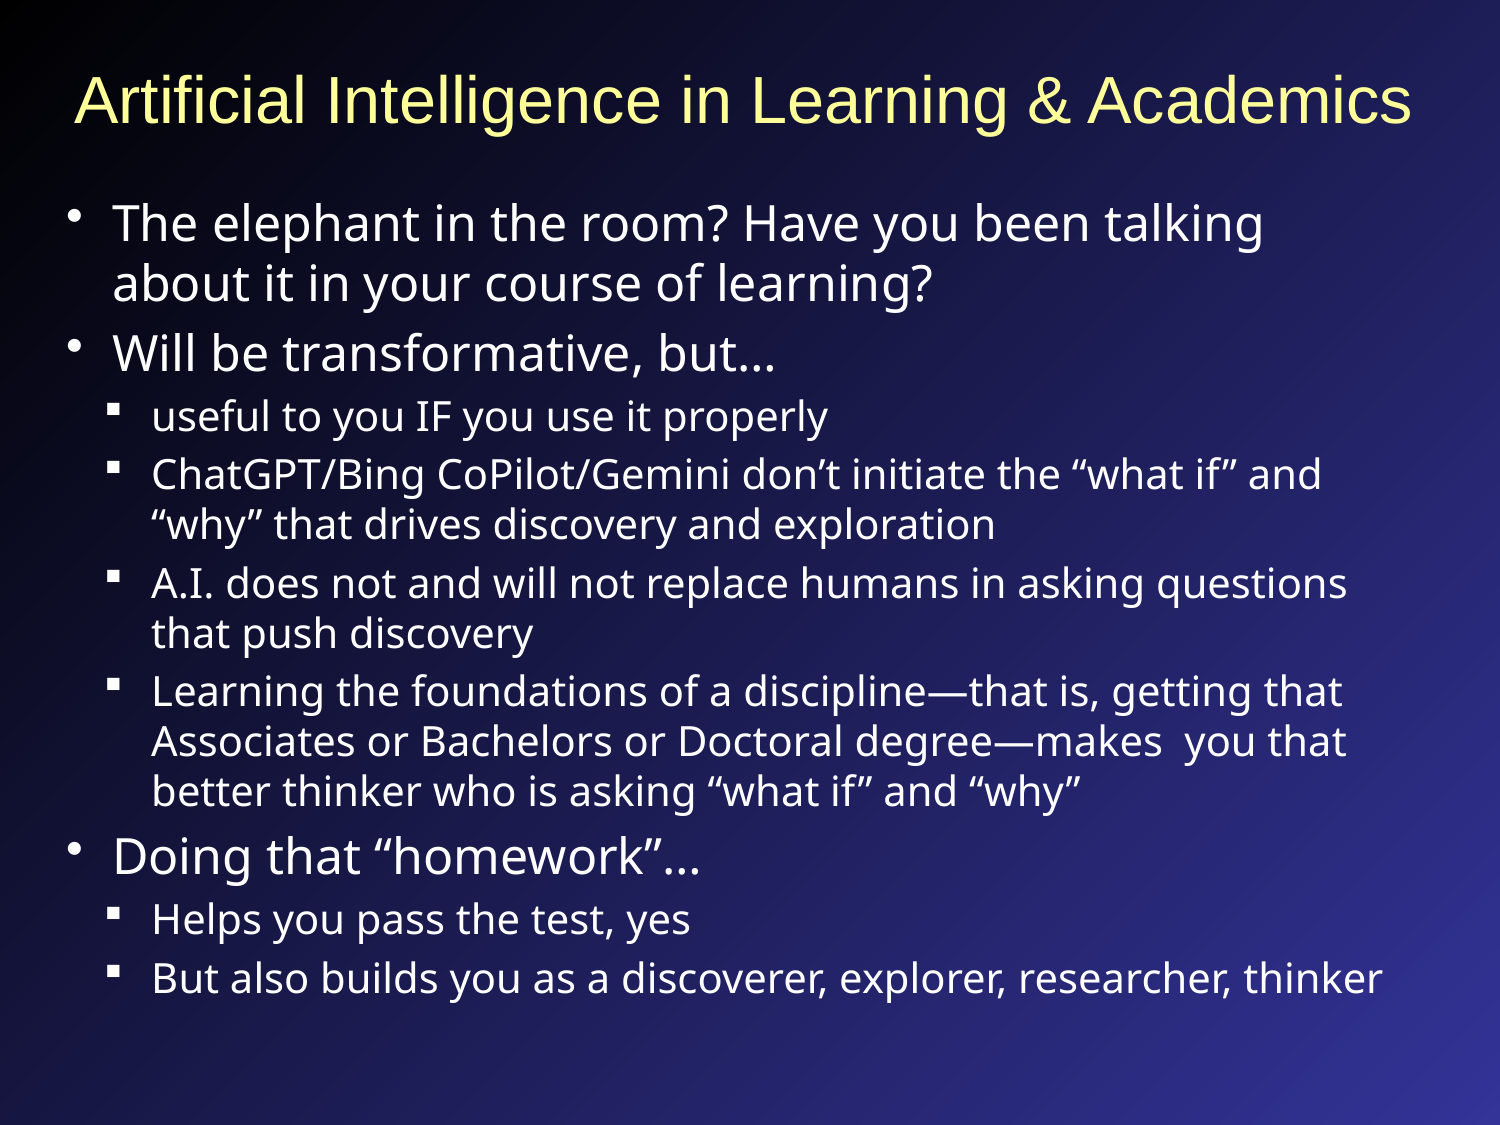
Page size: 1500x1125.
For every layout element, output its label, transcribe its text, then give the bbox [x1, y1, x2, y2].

title Artificial Intelligence in Learning & Academics [58, 48, 1441, 146]
list The elephant in the room? Have you been talking about it in your course of learning? Will be transformative, but… useful to you IF you use it properly ChatGPT/Bing CoPilot/Gemini don’t initiate the “what if” and “why” that drives discovery and exploration A.I. does not and will not replace humans in asking questions that push discovery Learning the foundations of a discipline—that is, getting that Associates or Bachelors or Doctoral degree—makes you that better thinker who is asking “what if” and “why” Doing that “homework”… Helps you pass the test, yes But also builds you as a discoverer, explorer, researcher, thinker [50, 183, 1428, 1040]
